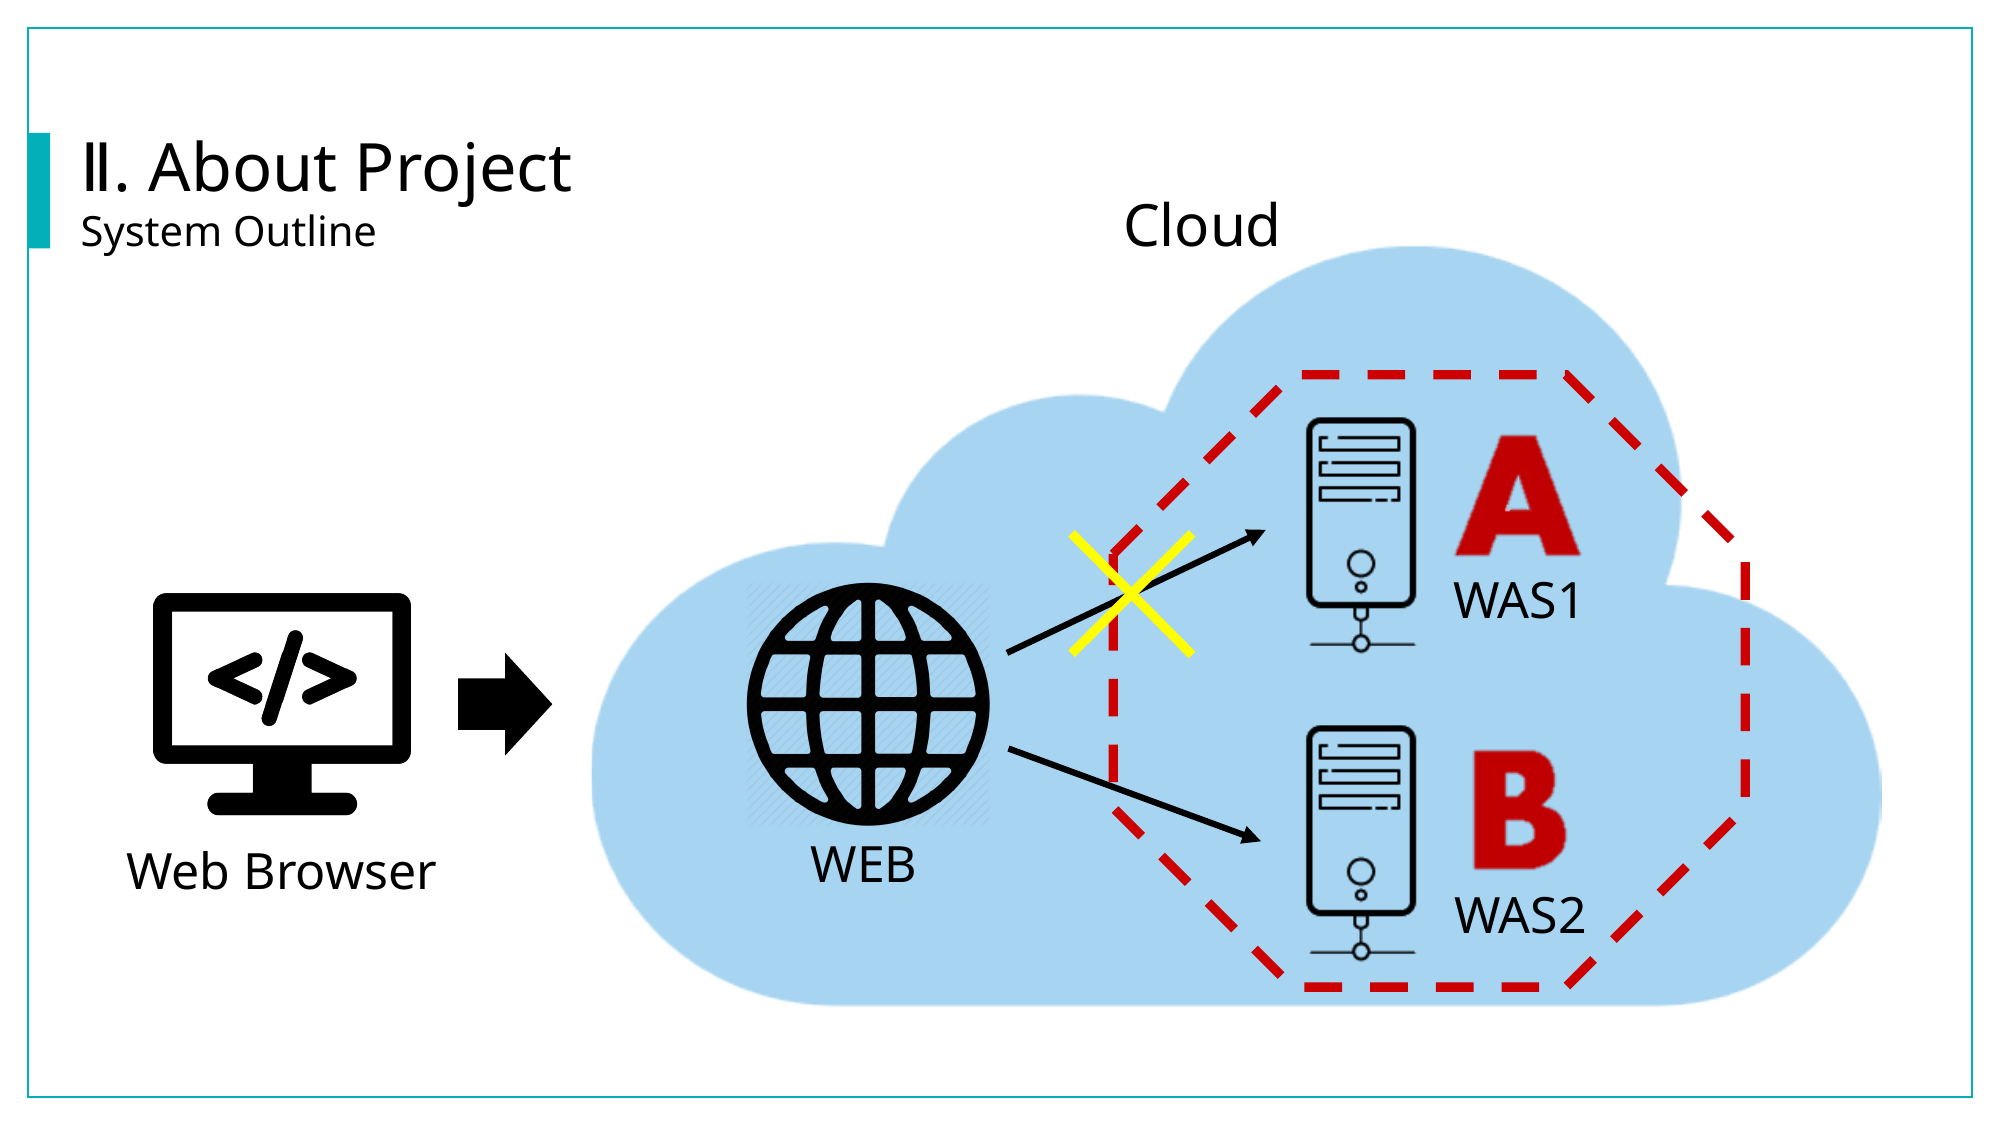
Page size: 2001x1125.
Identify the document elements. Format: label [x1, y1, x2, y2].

picture [591, 223, 1882, 1036]
text_box [1006, 529, 1266, 653]
text_box [27, 27, 1973, 1098]
text_box [1071, 533, 1193, 655]
picture [153, 575, 411, 833]
text_box [27, 132, 51, 249]
text_box [1008, 748, 1261, 842]
